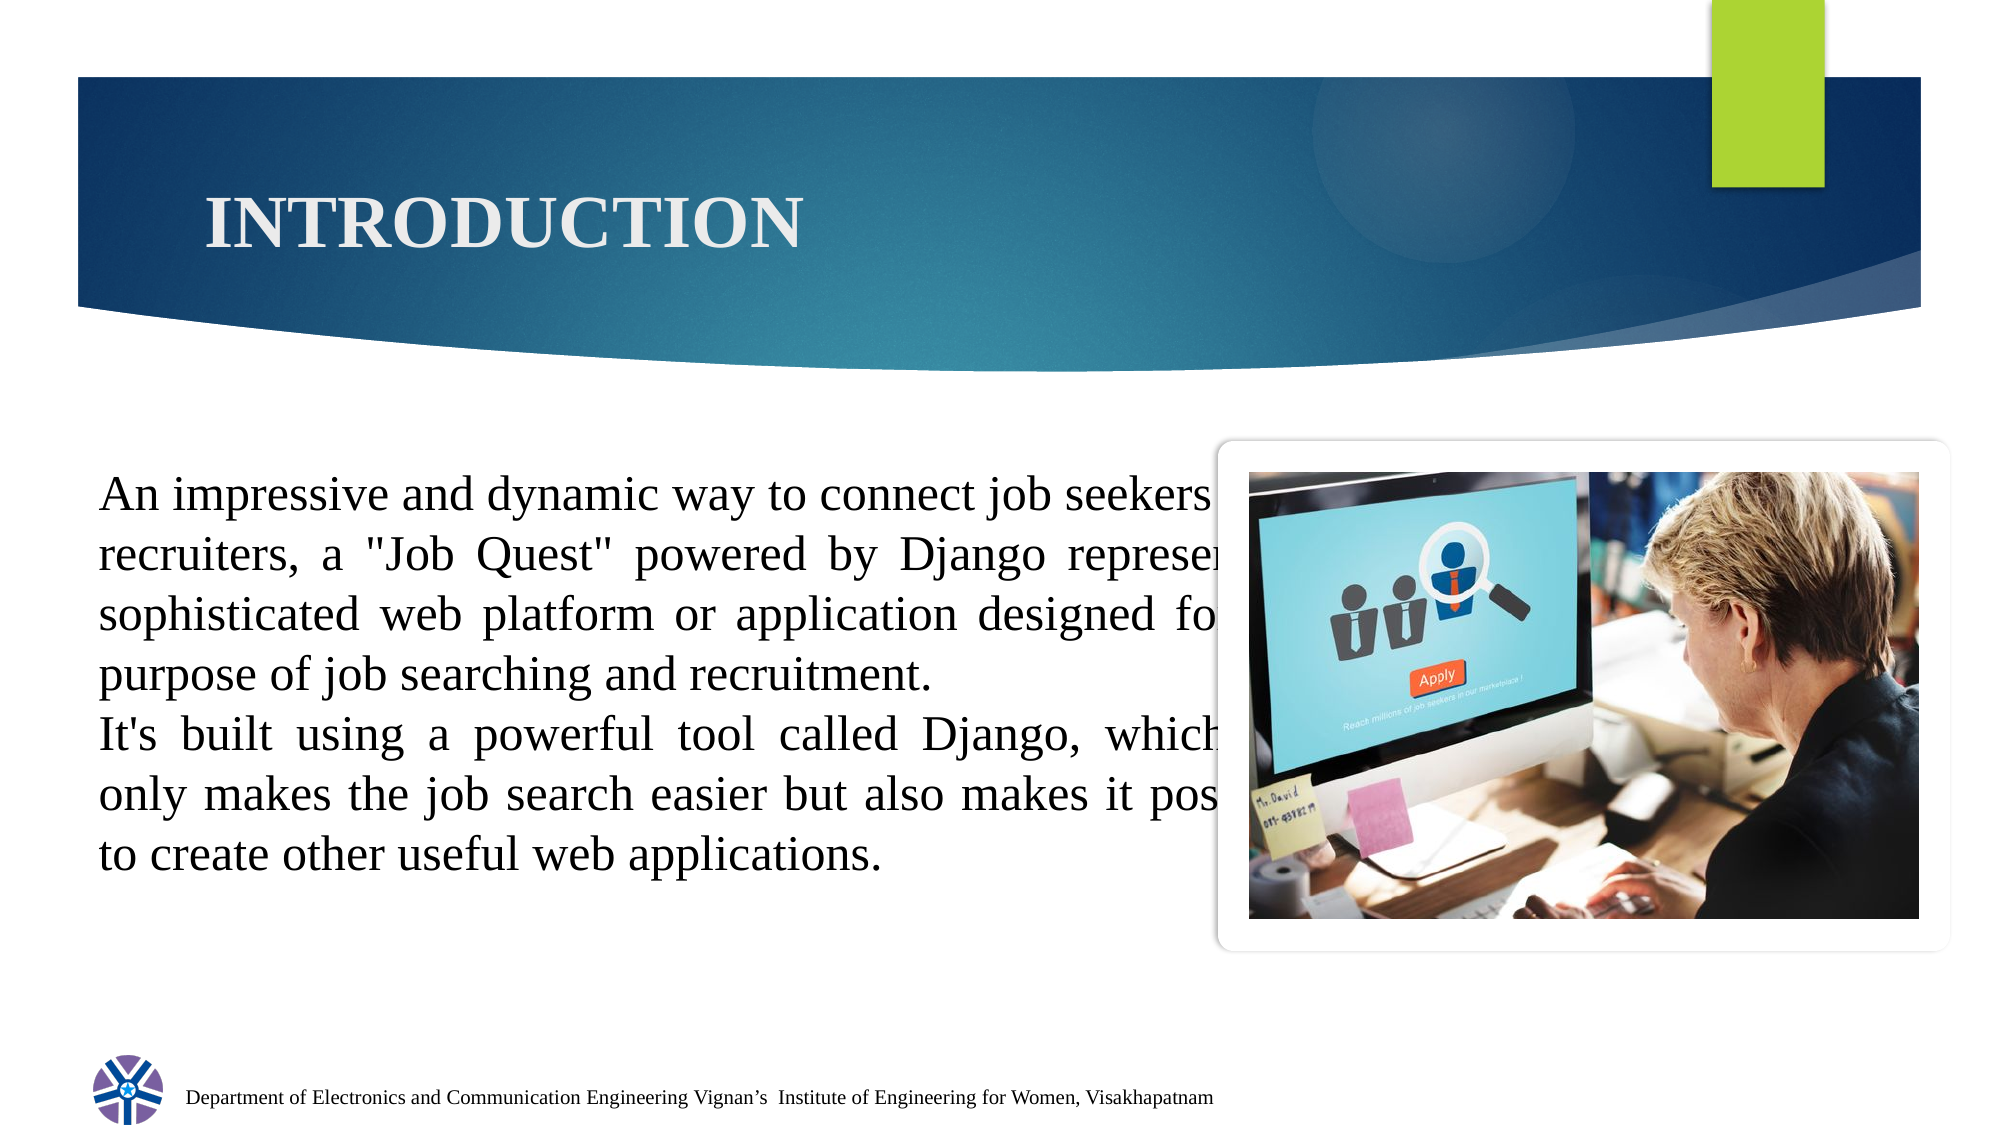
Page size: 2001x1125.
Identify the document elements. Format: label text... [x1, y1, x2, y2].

title INTRODUCTION [189, 159, 1627, 276]
text_box An impressive and dynamic way to connect job seekers with recruiters, a "Job Quest" powered by Django represents a sophisticated web platform or application designed for the purpose of job searching and recruitment. It's built using a powerful tool called Django, which not only makes the job search easier but also makes it possible to create other useful web applications. [83, 453, 1330, 1125]
picture [1248, 471, 1920, 920]
picture [92, 1055, 163, 1125]
footer Department of Electronics and Communication Engineering Vignan’s Institute of Engineering for Women, Visakhapatnam​ [86, 1048, 1594, 1116]
